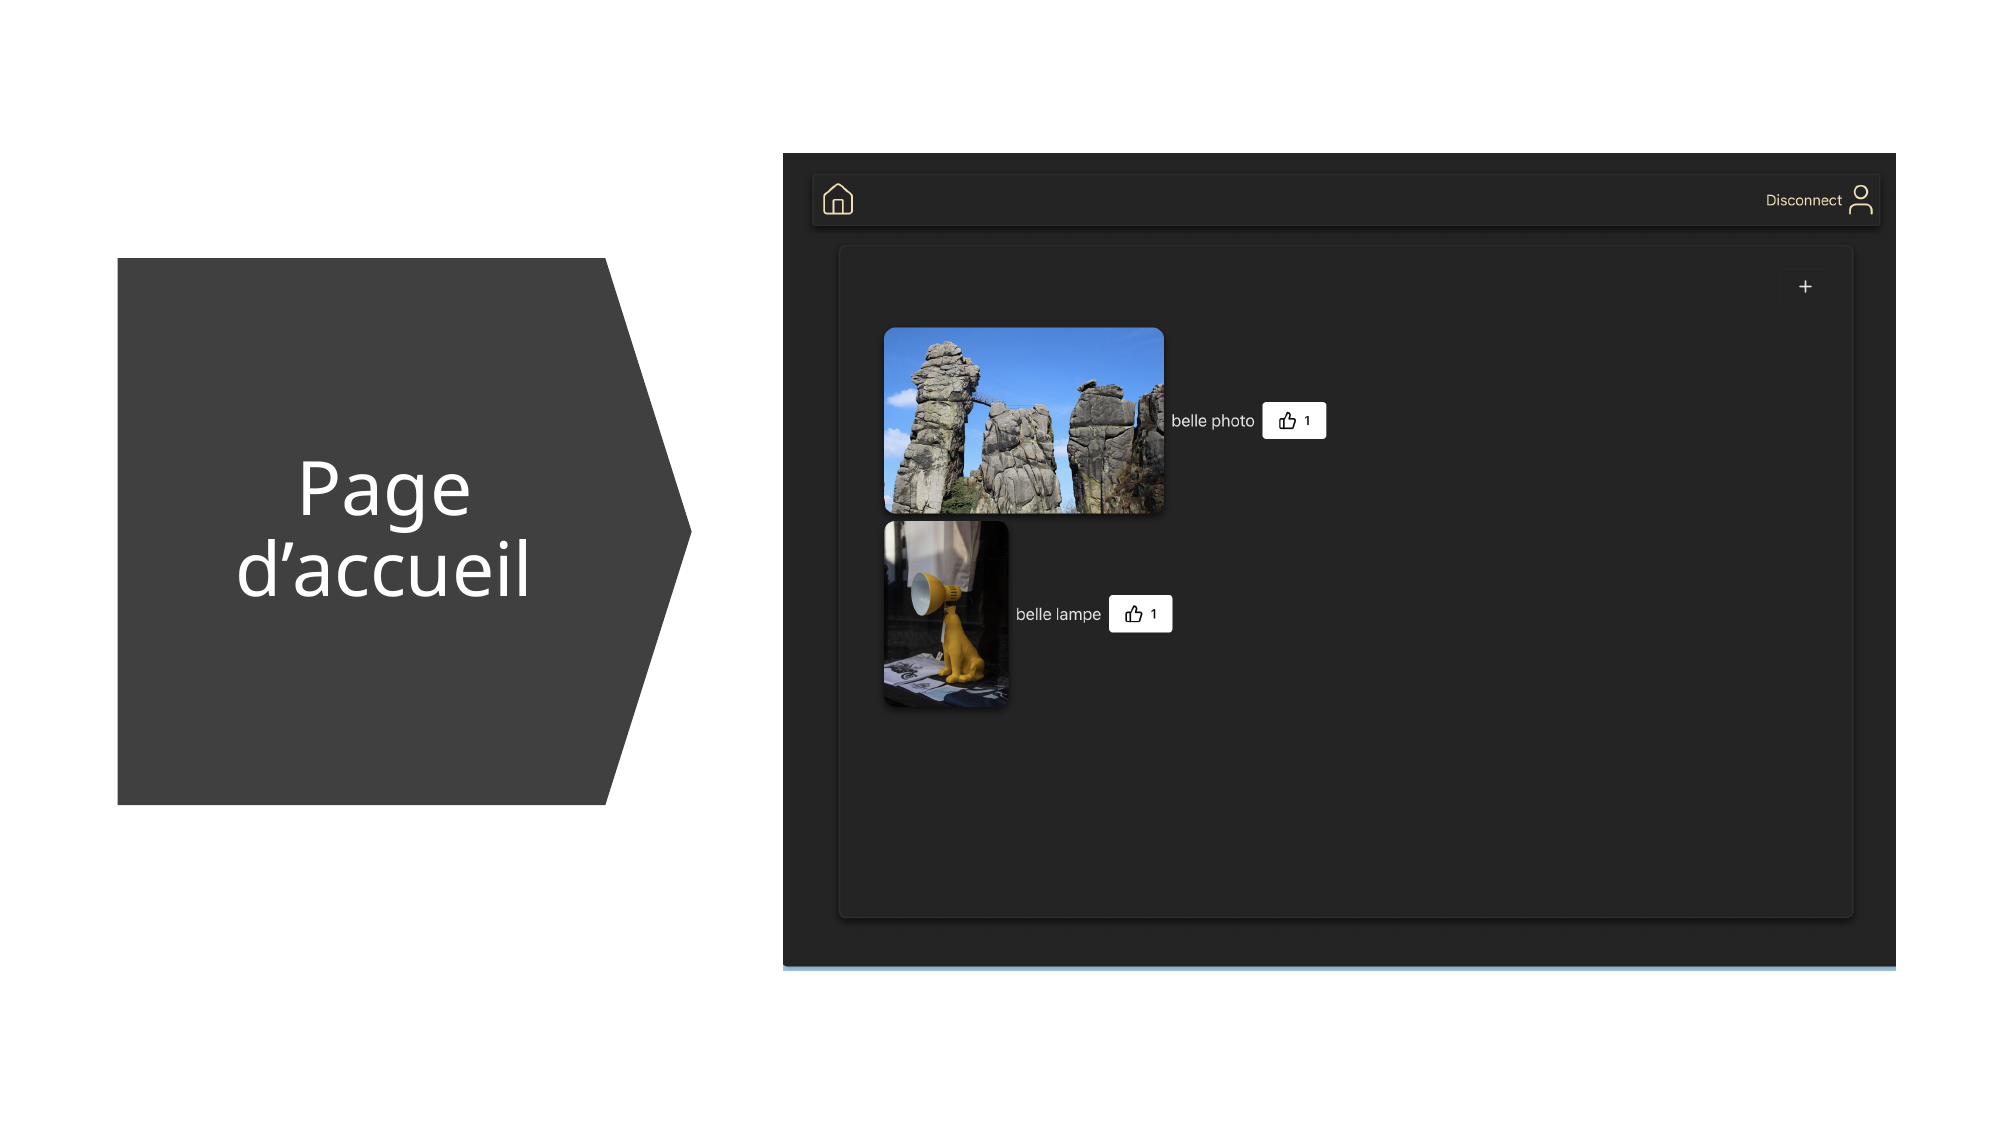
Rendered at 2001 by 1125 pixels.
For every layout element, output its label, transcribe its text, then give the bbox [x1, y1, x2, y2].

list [783, 152, 1897, 972]
text_box [116, 256, 694, 807]
title Page d’accueil [168, 322, 601, 741]
